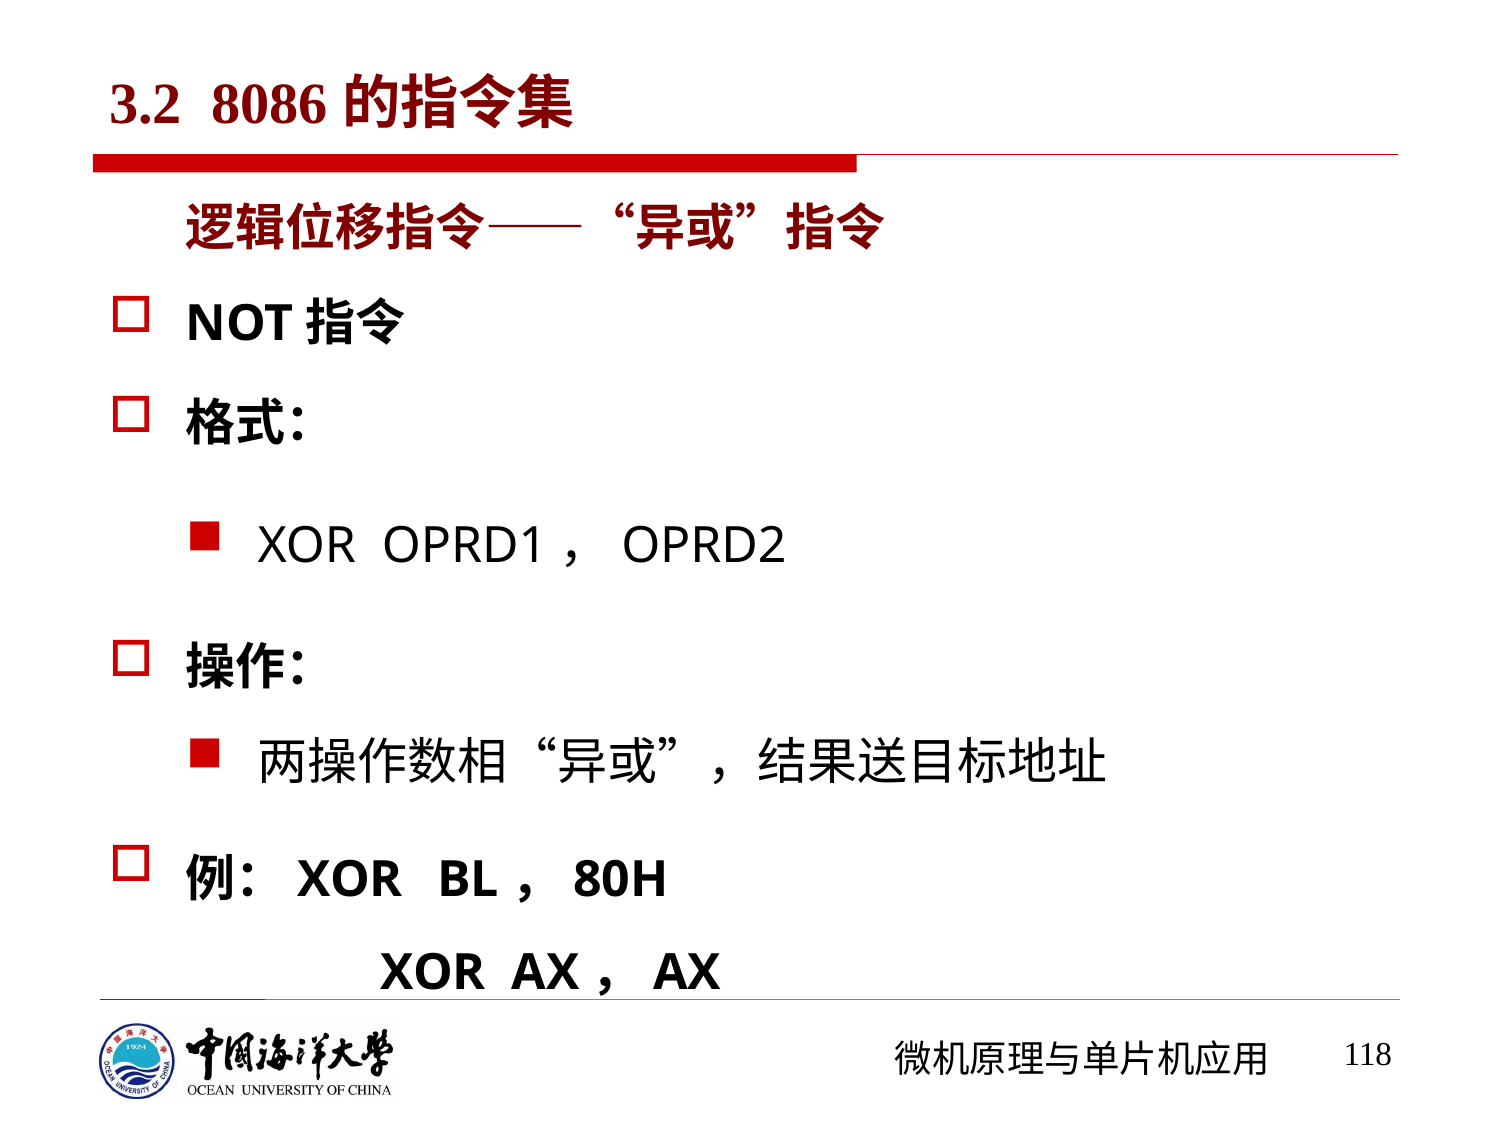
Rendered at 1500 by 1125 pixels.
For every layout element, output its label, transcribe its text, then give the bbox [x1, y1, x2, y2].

slide_number 118 [1328, 1024, 1448, 1103]
list 逻辑位移指令——“异或”指令 NOT指令 格式： XOR OPRD1，OPRD2 操作： 两操作数相“异或”，结果送目标地址 例：XOR BL，80H XOR AX，AX [93, 172, 1407, 1000]
title 3.2 8086的指令集 [94, 30, 1407, 143]
picture [99, 1017, 396, 1099]
